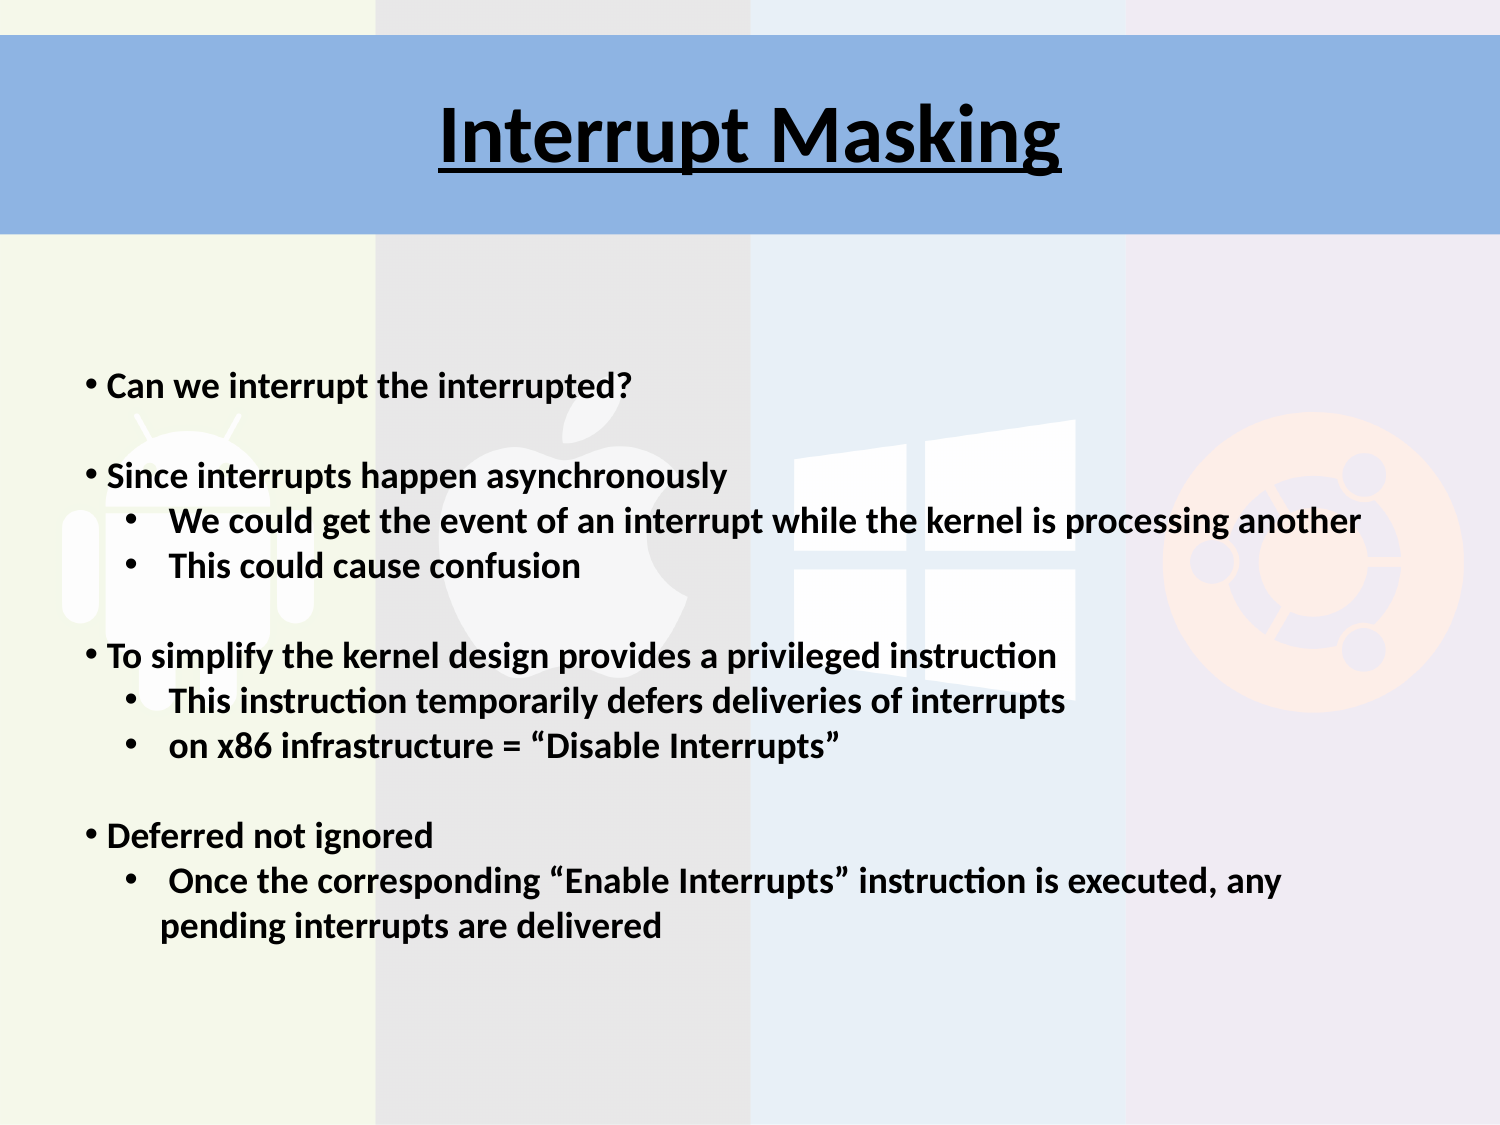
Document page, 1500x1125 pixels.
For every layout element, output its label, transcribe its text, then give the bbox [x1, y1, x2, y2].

title Interrupt Masking [17, 58, 1483, 200]
text_box [0, 33, 1500, 236]
text_box Can we interrupt the interrupted? Since interrupts happen asynchronously We could get the event of an interrupt while the kernel is processing another This could cause confusion To simplify the kernel design provides a privileged instruction This instruction temporarily defers deliveries of interrupts on x86 infrastructure = “Disable Interrupts” Deferred not ignored Once the corresponding “Enable Interrupts” instruction is executed, any pending interrupts are delivered [70, 353, 1383, 954]
